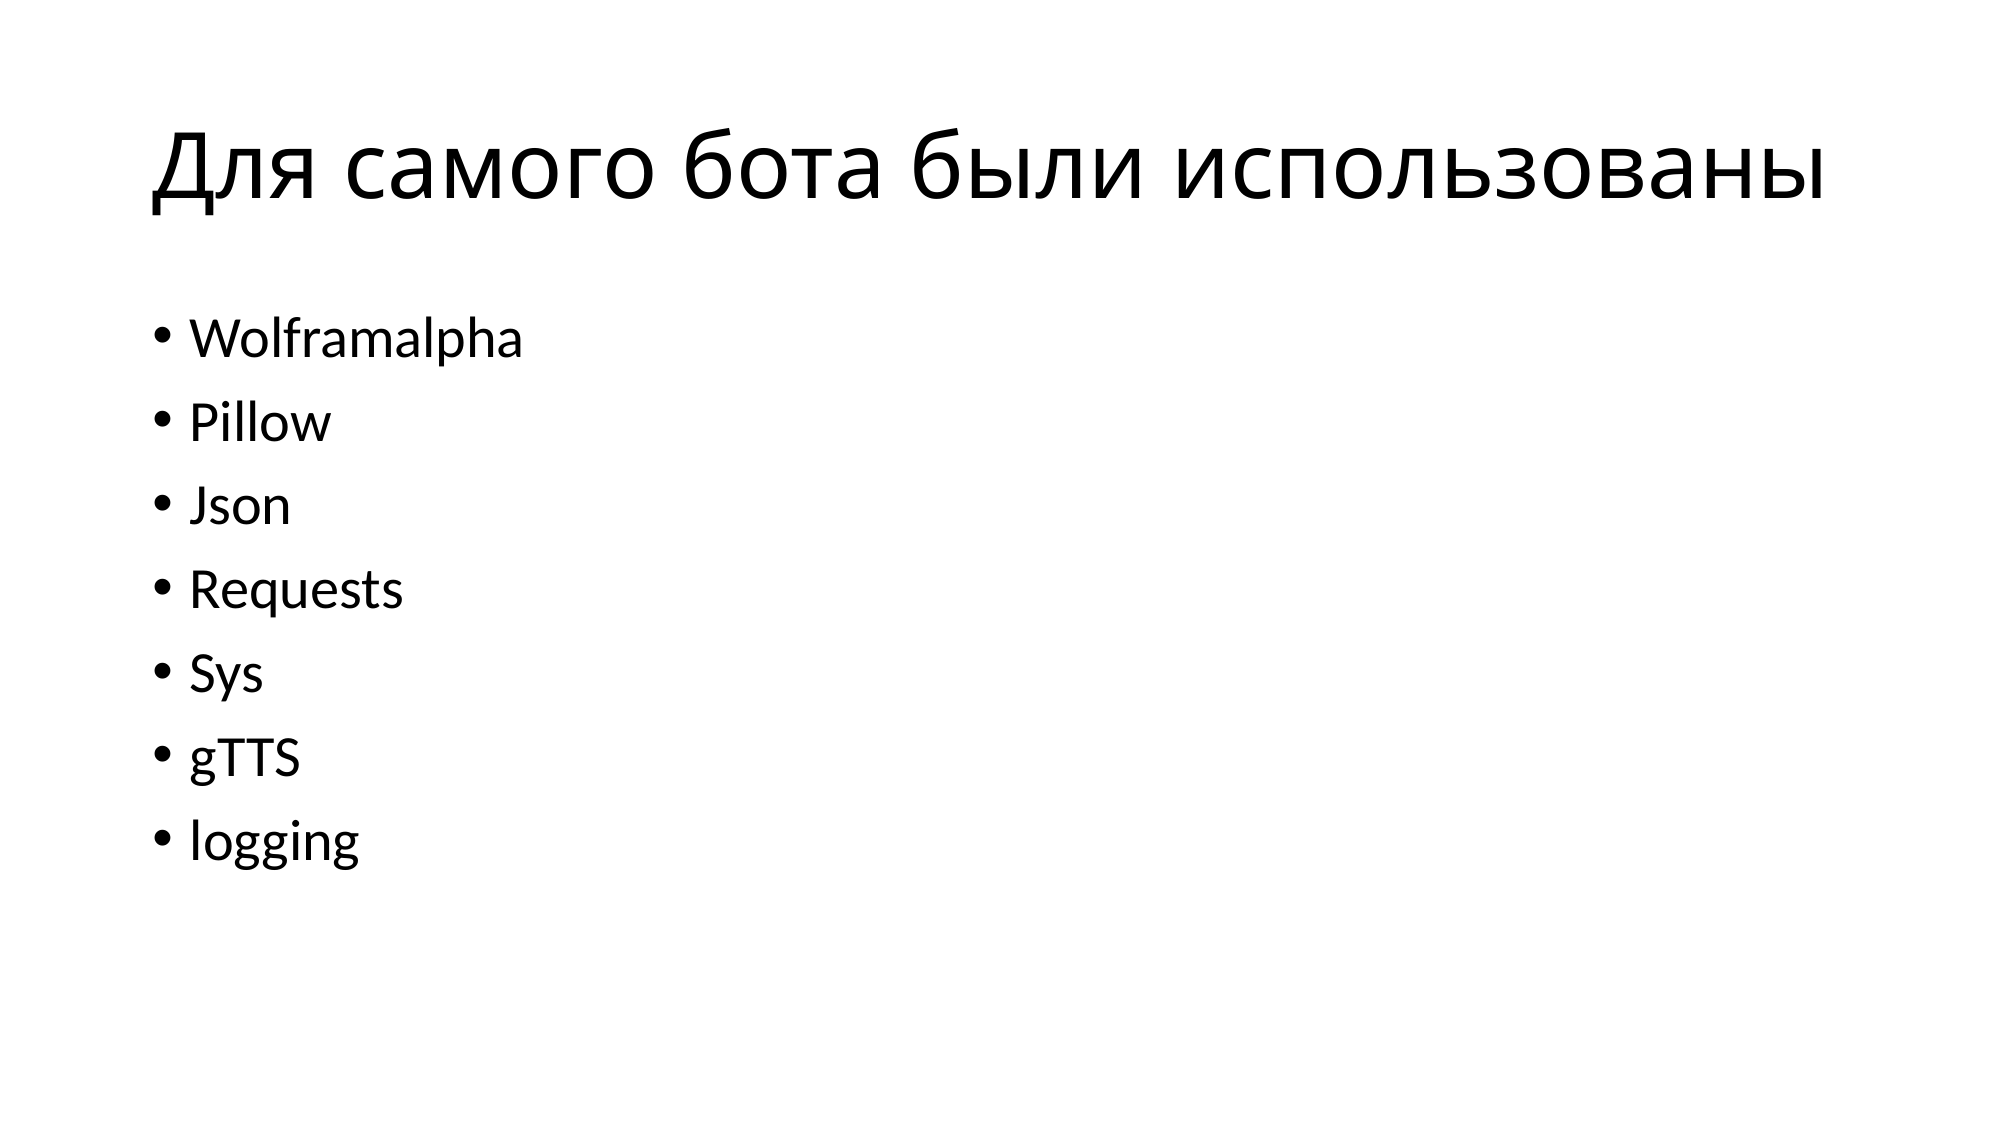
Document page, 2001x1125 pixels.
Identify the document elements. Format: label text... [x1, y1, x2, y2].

list Wolframalpha Pillow Json Requests Sys gTTS logging [137, 299, 1863, 1014]
title Для самого бота были использованы [137, 59, 1863, 278]
